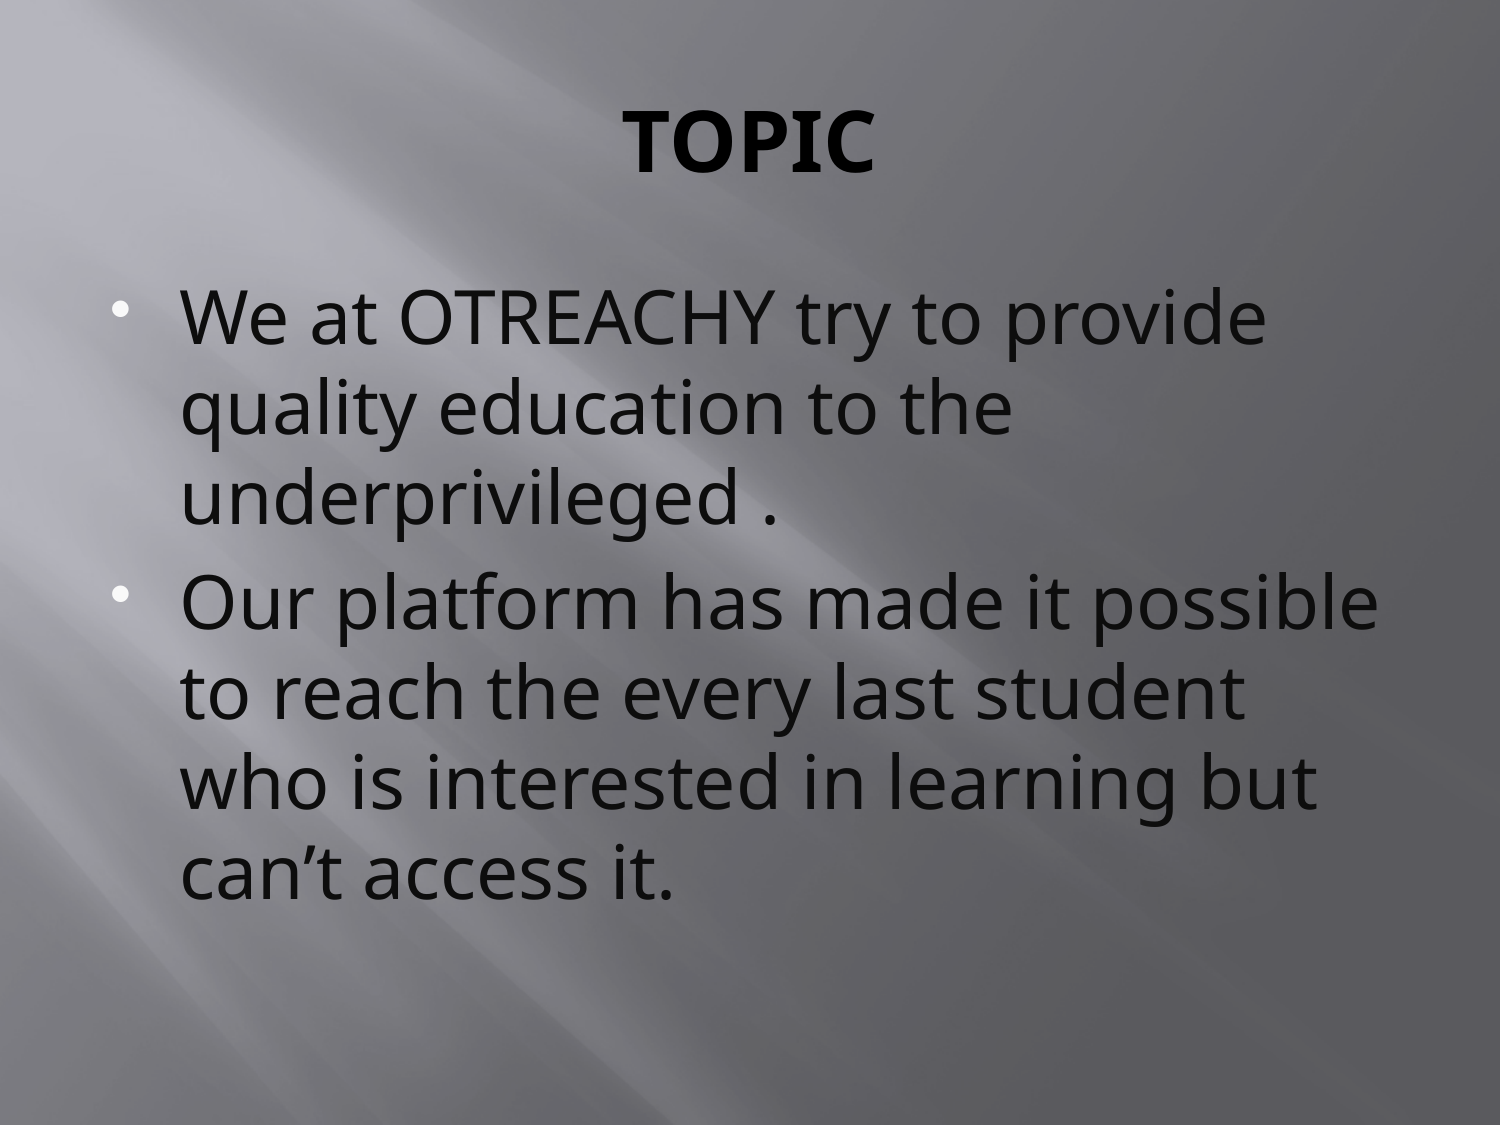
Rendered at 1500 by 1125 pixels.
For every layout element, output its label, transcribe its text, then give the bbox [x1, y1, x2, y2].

title TOPIC [75, 45, 1425, 233]
list We at OTREACHY try to provide quality education to the underprivileged . Our platform has made it possible to reach the every last student who is interested in learning but can’t access it. [75, 262, 1425, 1035]
